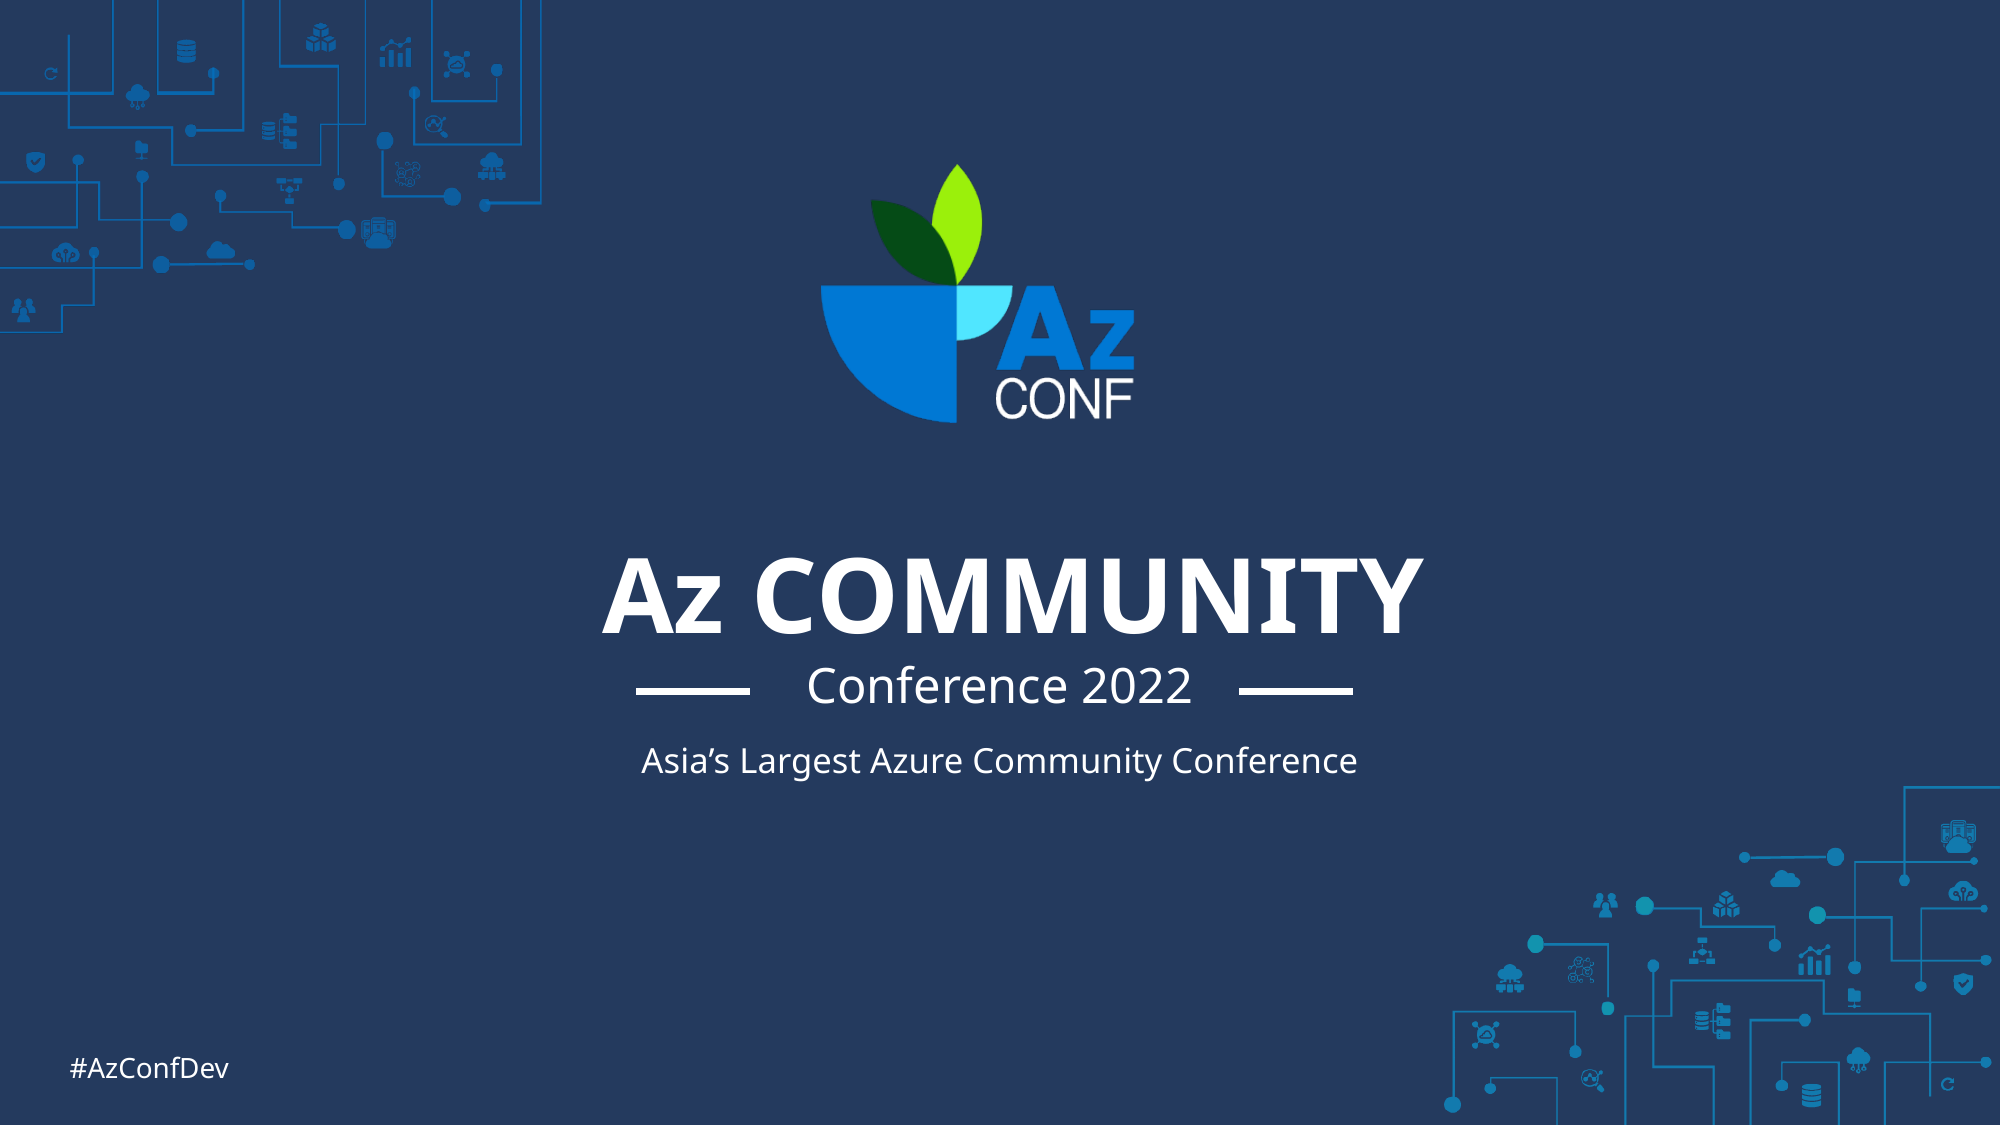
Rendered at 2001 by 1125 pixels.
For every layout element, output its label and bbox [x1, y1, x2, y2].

picture [821, 164, 1135, 424]
picture [0, 0, 542, 334]
picture [1444, 786, 2000, 1125]
